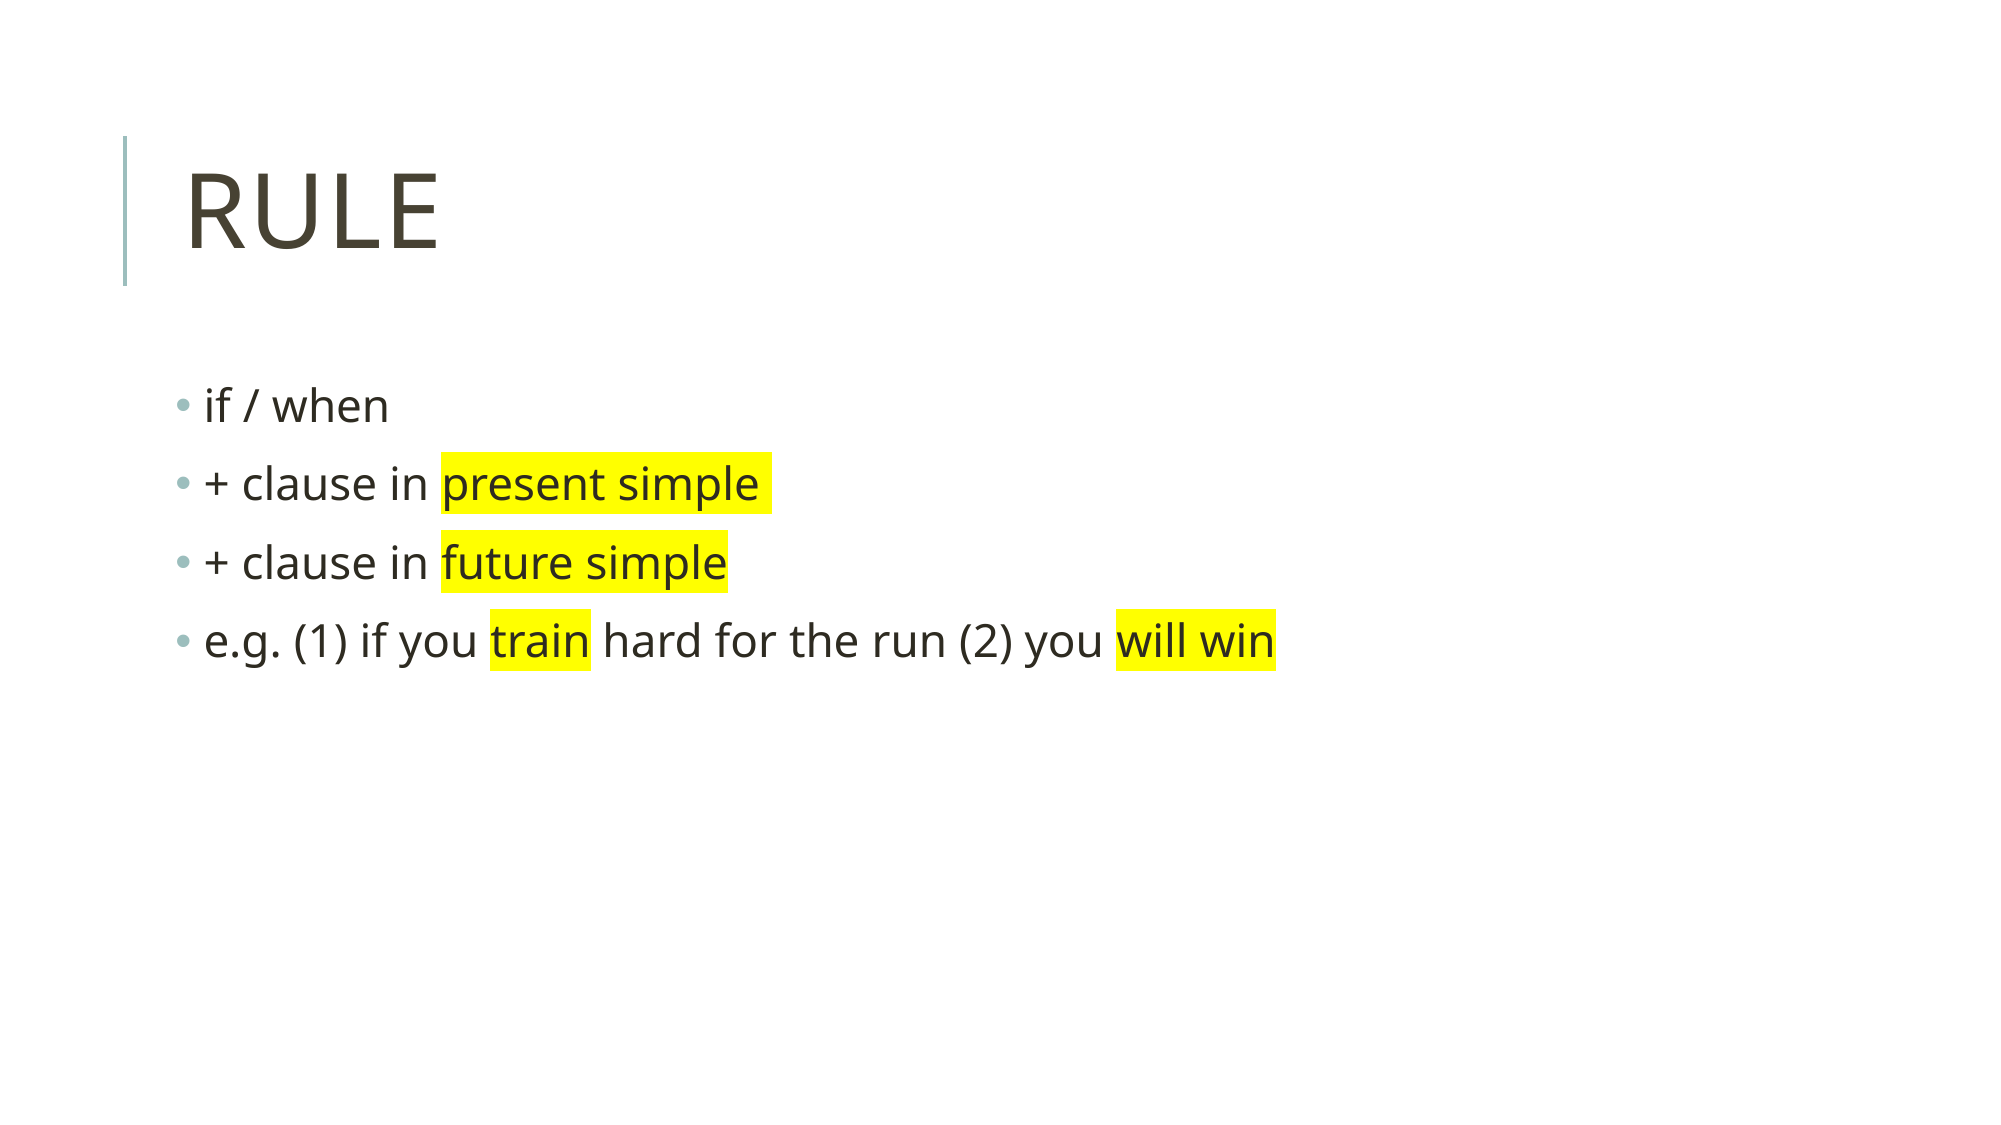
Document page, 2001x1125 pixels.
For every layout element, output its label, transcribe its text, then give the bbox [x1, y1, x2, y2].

title rule [168, 96, 1763, 342]
list if / when + clause in present simple + clause in future simple e.g. (1) if you train hard for the run (2) you will win [168, 375, 1763, 1035]
